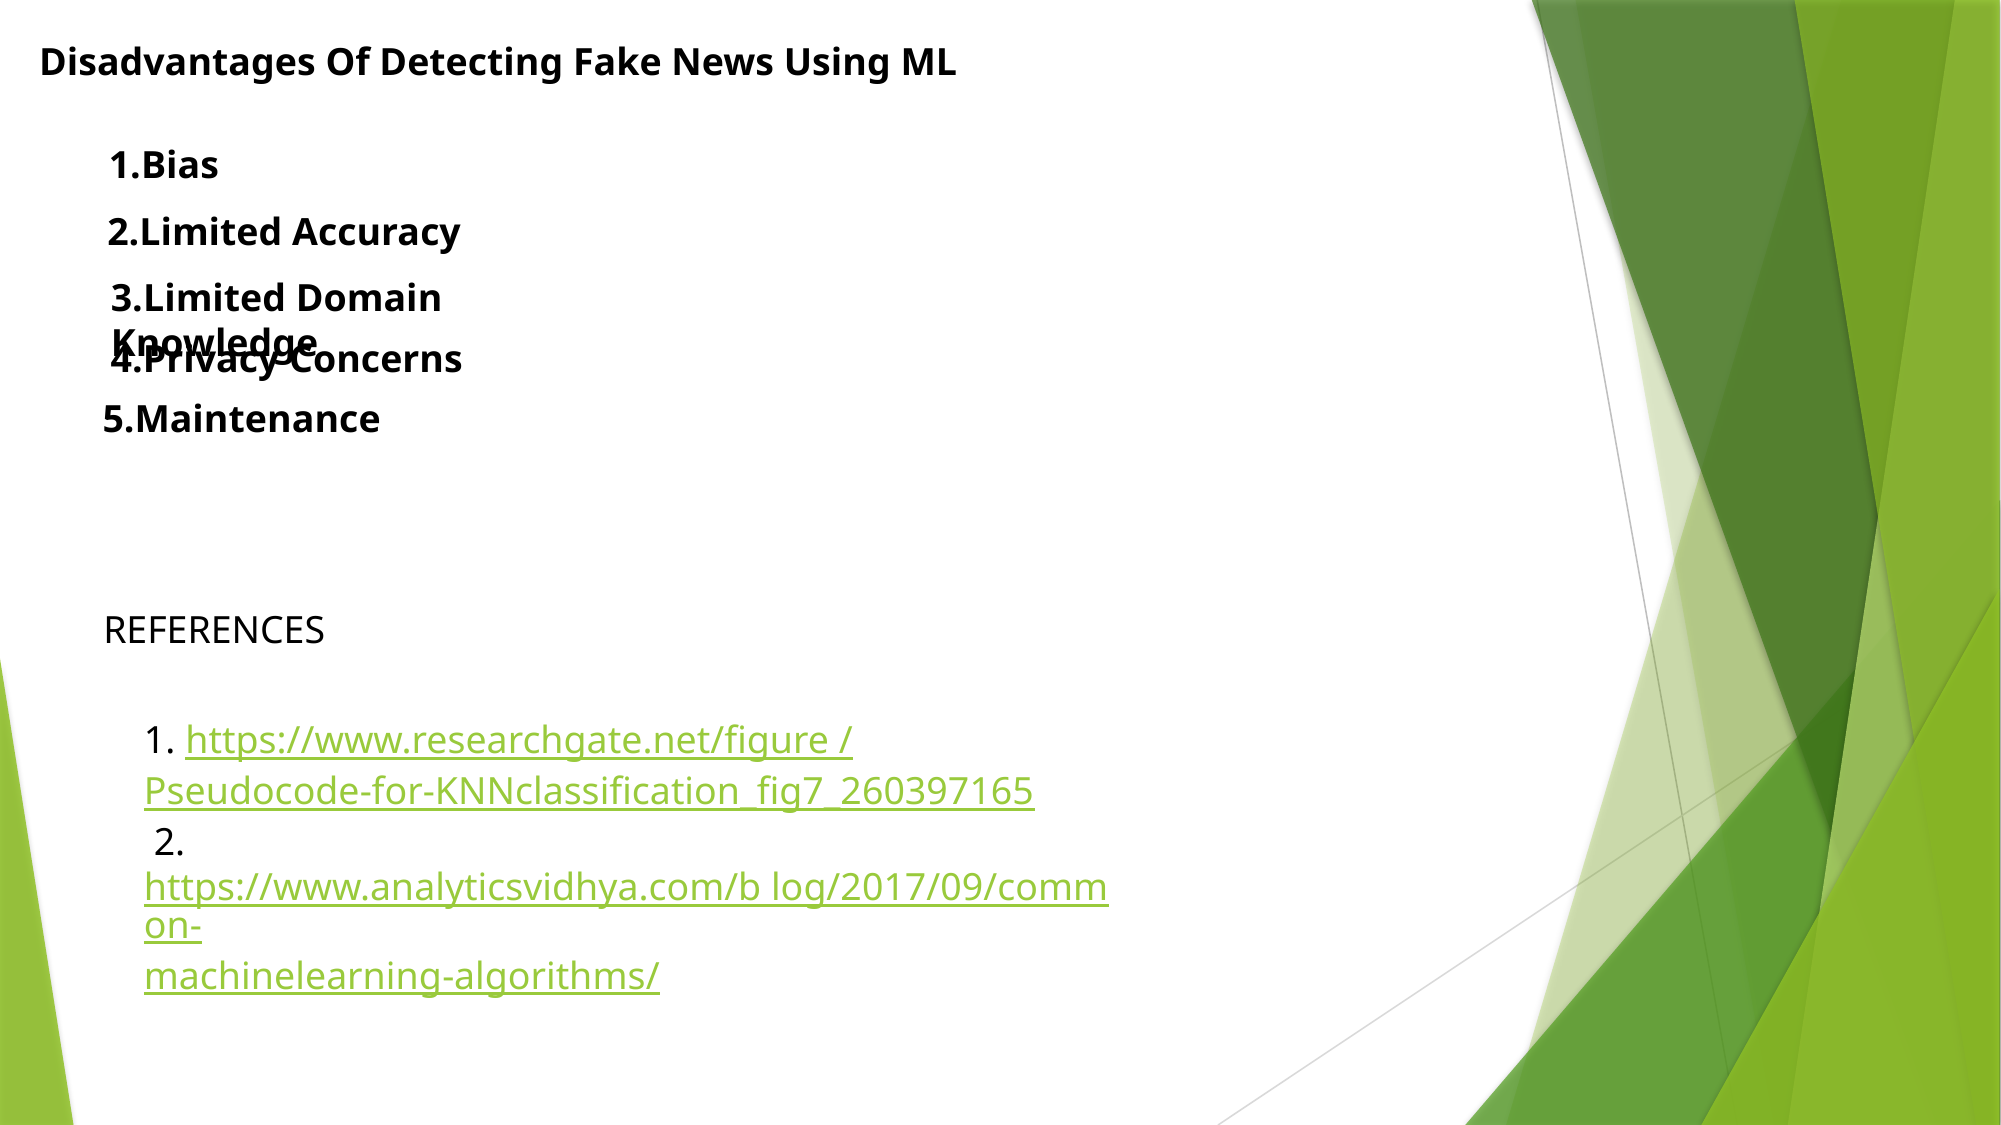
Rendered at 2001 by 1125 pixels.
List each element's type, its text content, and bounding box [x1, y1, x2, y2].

text_box Maintenance [87, 387, 396, 448]
text_box Limited Domain Knowledge [96, 266, 655, 372]
text_box Limited Accuracy [92, 200, 476, 260]
text_box 1. https://www.researchgate.net/figure /Pseudocode-for-KNNclassification_fig7_260397165 2. https://www.analyticsvidhya.com/b log/2017/09/common-machinelearning-algorithms/ [129, 708, 1130, 1018]
text_box Bias [94, 133, 235, 194]
text_box REFERENCES [88, 598, 350, 659]
text_box Disadvantages Of Detecting Fake News Using ML [24, 30, 973, 91]
text_box Privacy Concerns [95, 327, 478, 387]
